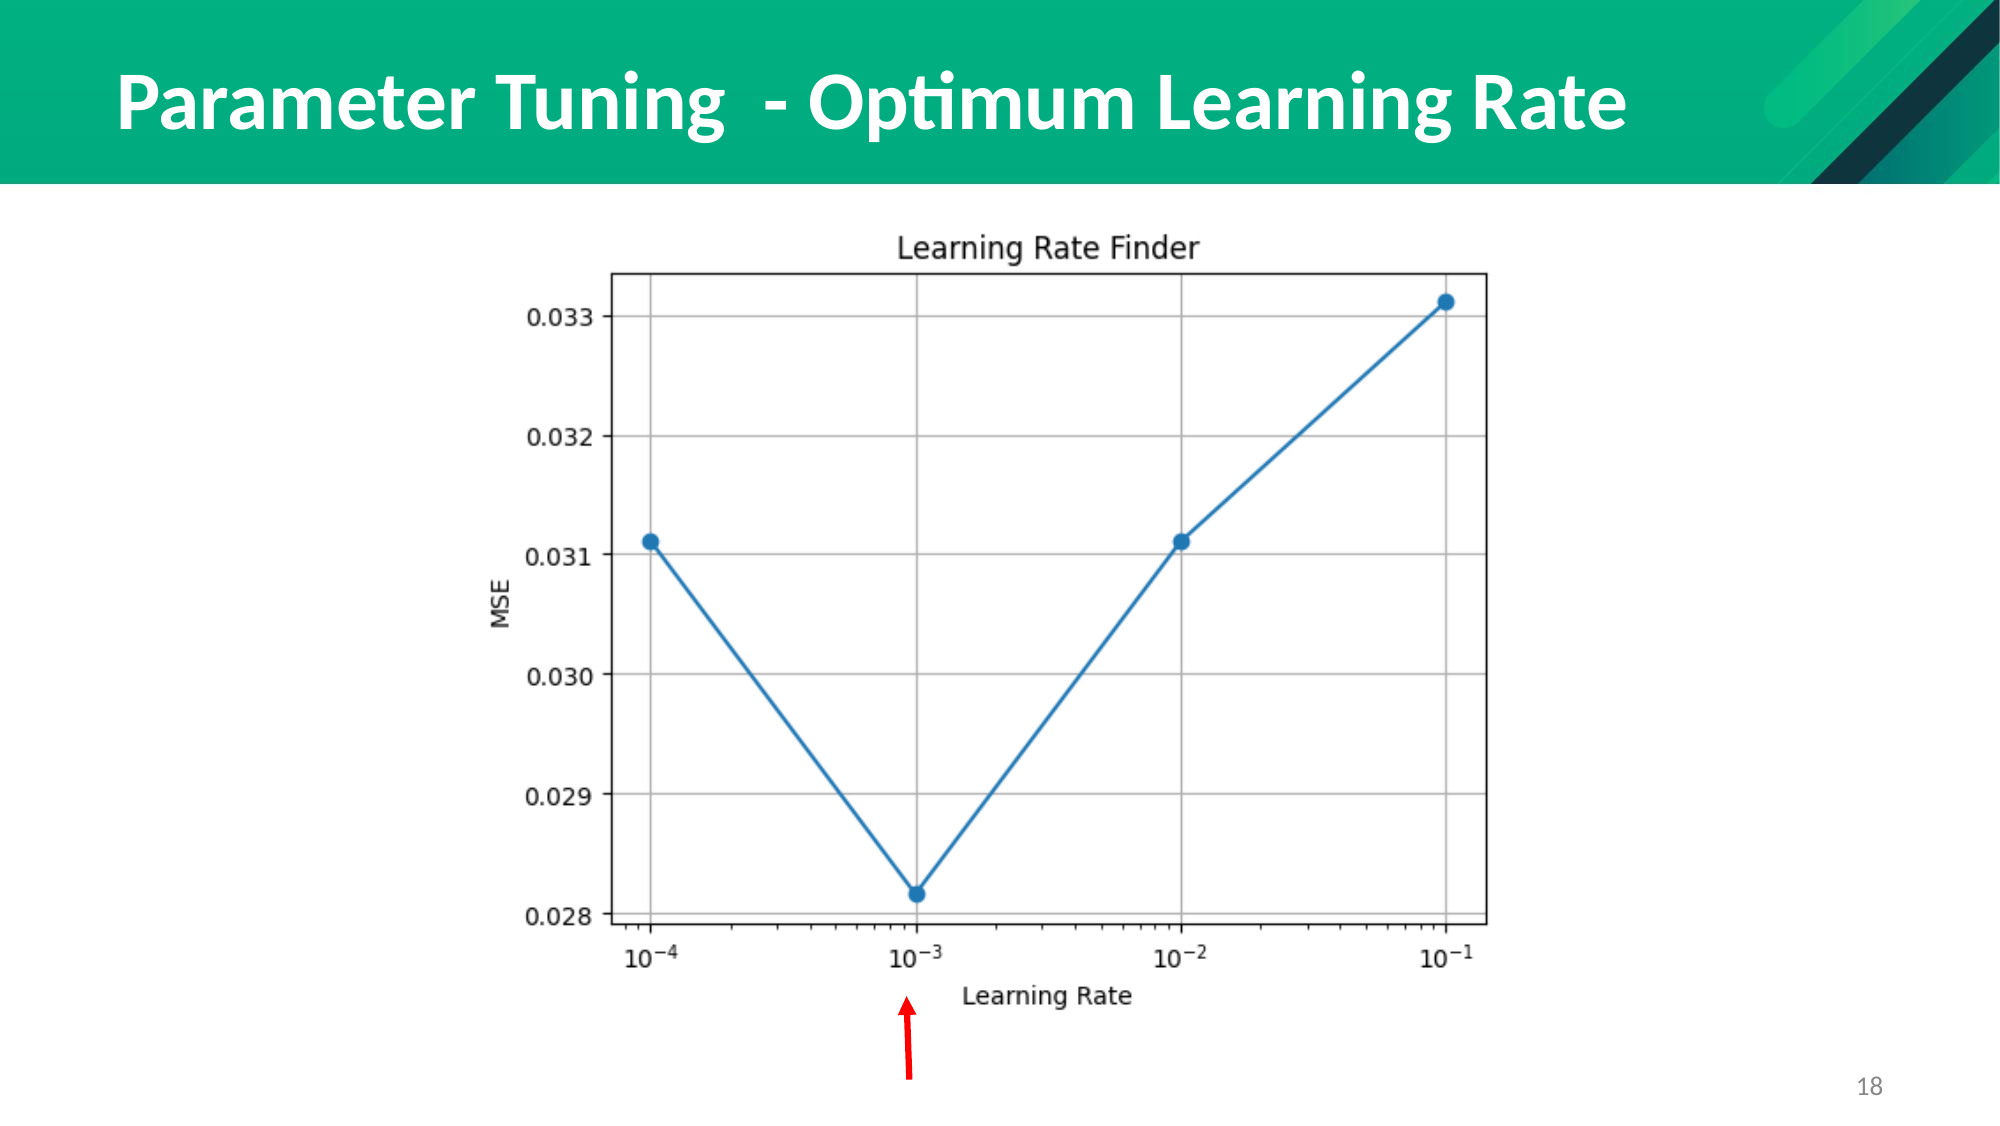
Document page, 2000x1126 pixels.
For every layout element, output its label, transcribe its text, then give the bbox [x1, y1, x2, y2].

title Parameter Tuning - Optimum Learning Rate [99, 31, 1900, 163]
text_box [906, 995, 910, 1080]
picture [0, 0, 2000, 1125]
slide_number ‹#› [1433, 1066, 1900, 1103]
